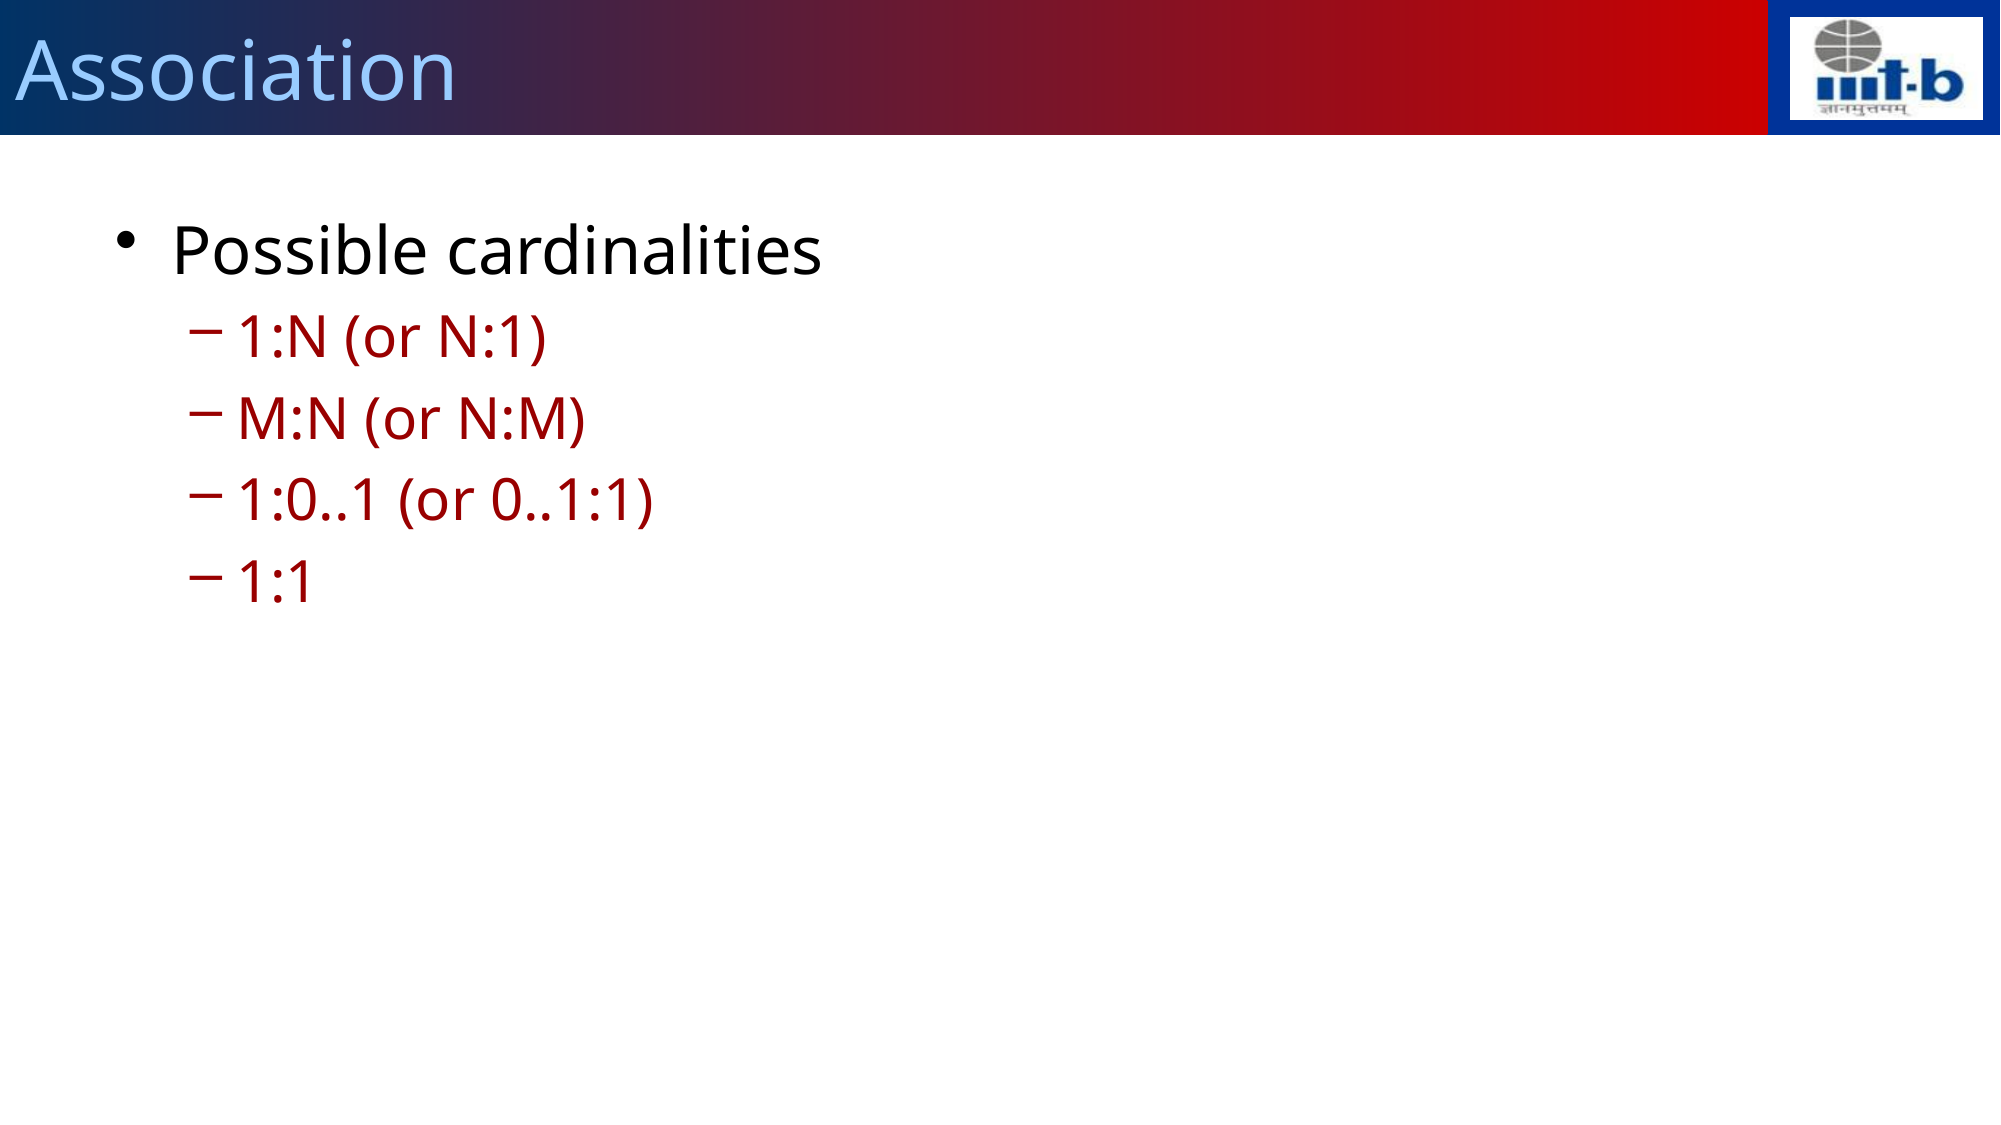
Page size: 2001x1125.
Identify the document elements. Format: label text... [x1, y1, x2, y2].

title Association [0, 0, 1768, 135]
list Possible cardinalities 1:N (or N:1) M:N (or N:M) 1:0..1 (or 0..1:1) 1:1 [99, 200, 1900, 1005]
picture [1790, 17, 1983, 120]
